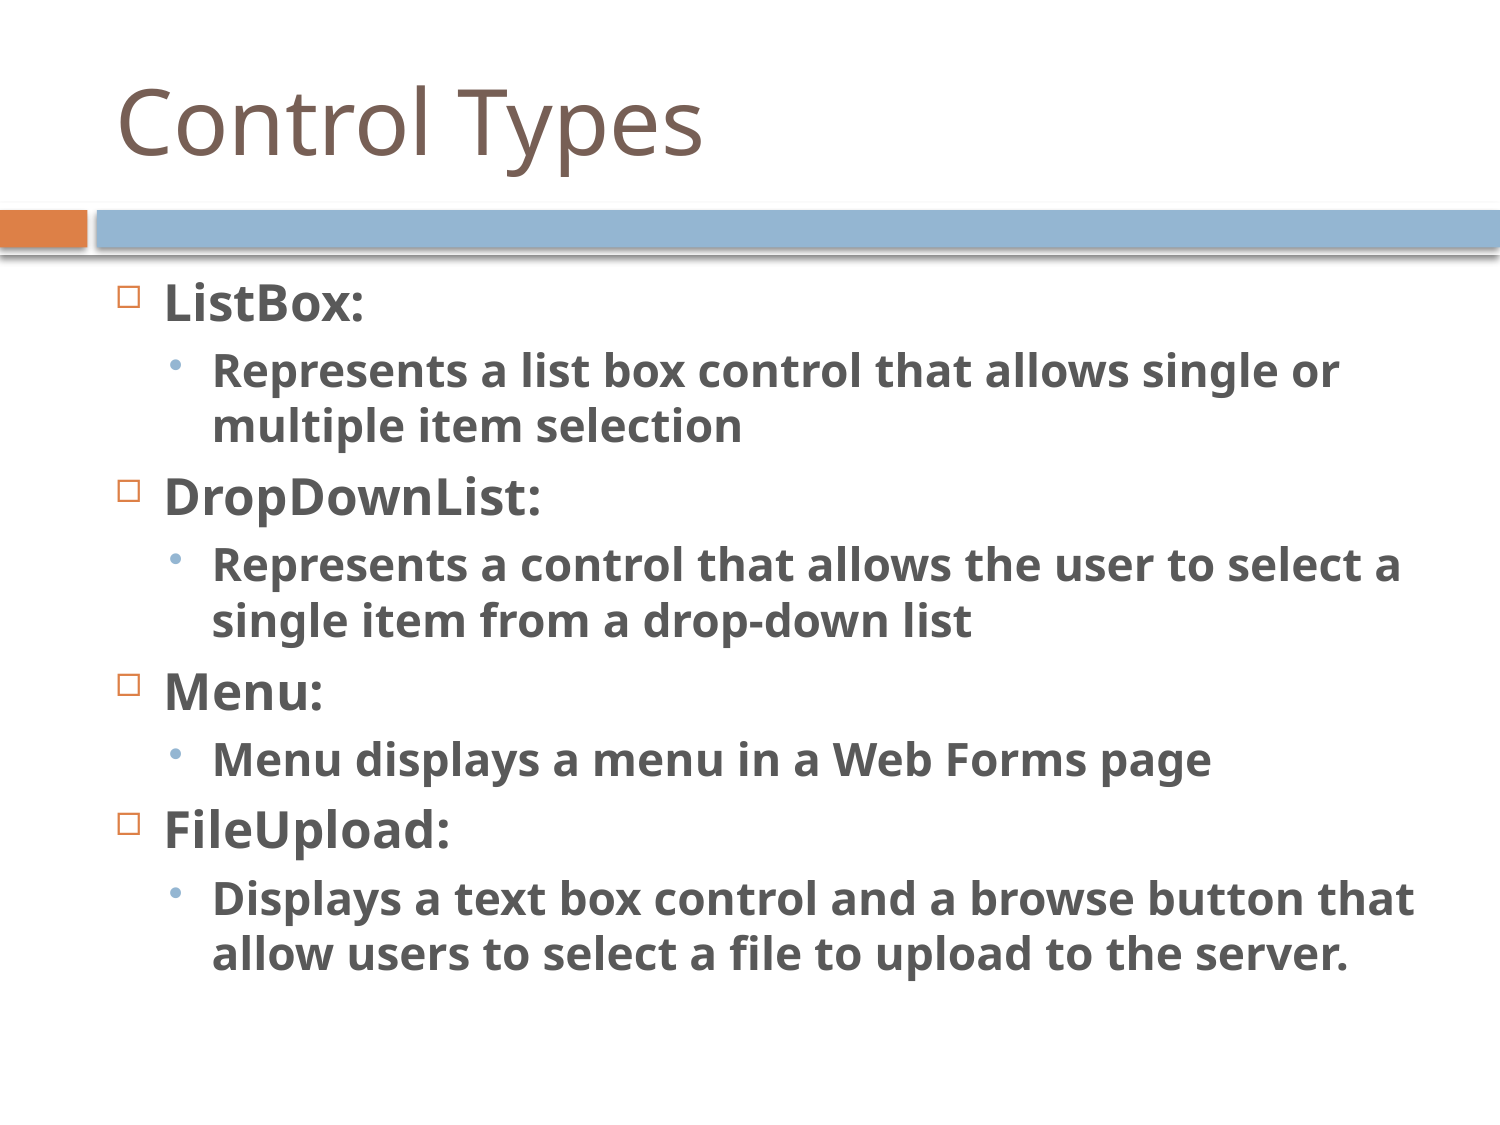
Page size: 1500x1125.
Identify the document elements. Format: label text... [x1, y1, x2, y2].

title Control Types [100, 37, 1438, 200]
list ListBox: Represents a list box control that allows single or multiple item selection DropDownList: Represents a control that allows the user to select a single item from a drop-down list Menu: Menu displays a menu in a Web Forms page FileUpload: Displays a text box control and a browse button that allow users to select a file to upload to the server. [100, 262, 1438, 1000]
